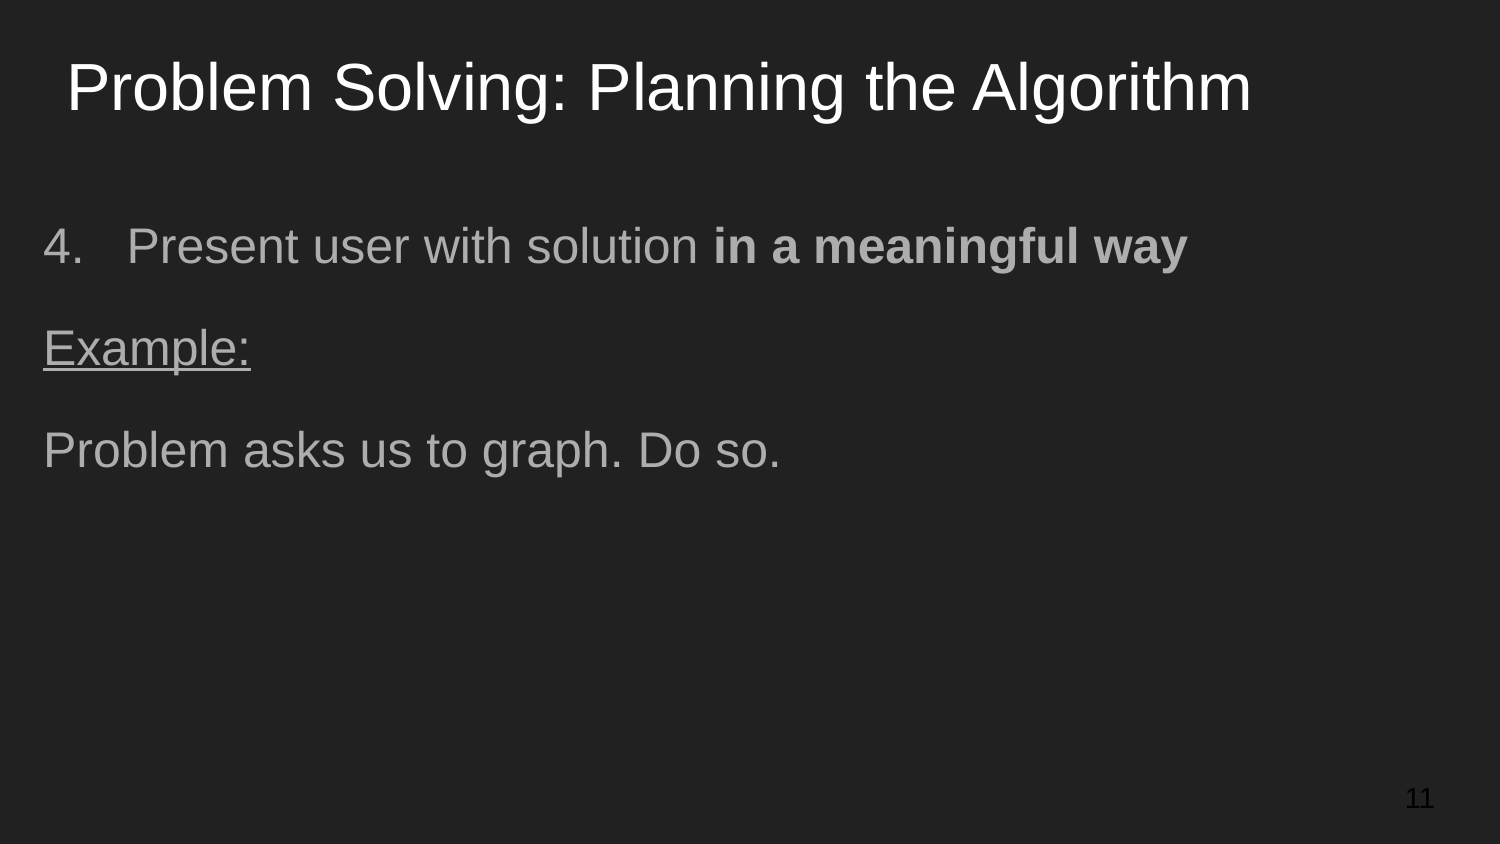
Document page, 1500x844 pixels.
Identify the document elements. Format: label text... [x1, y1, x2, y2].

slide_number ‹#› [1389, 764, 1480, 830]
title Problem Solving: Planning the Algorithm [51, 28, 1449, 167]
list 4. Present user with solution in a meaningful way Example: Problem asks us to graph. Do so. [28, 189, 1467, 818]
